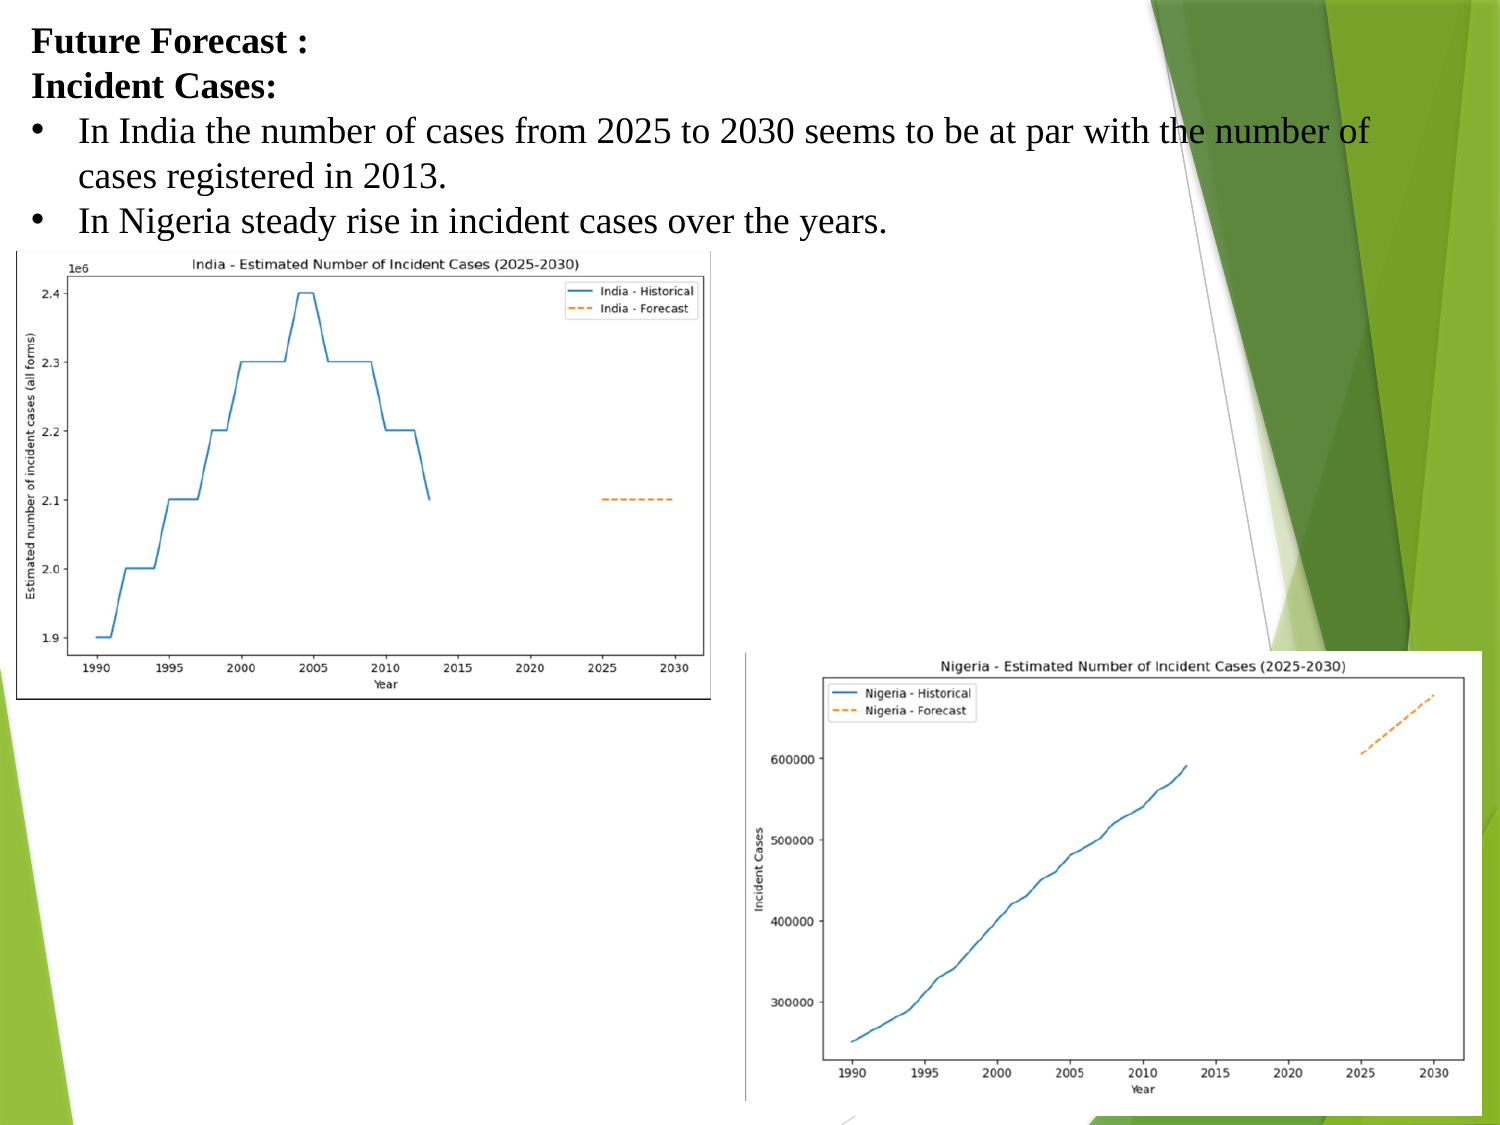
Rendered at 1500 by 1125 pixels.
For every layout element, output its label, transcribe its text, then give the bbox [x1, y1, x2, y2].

text_box Future Forecast : Incident Cases: In India the number of cases from 2025 to 2030 seems to be at par with the number of cases registered in 2013. In Nigeria steady rise in incident cases over the years. [16, 8, 1475, 249]
picture [744, 650, 1483, 1117]
picture [16, 250, 712, 701]
